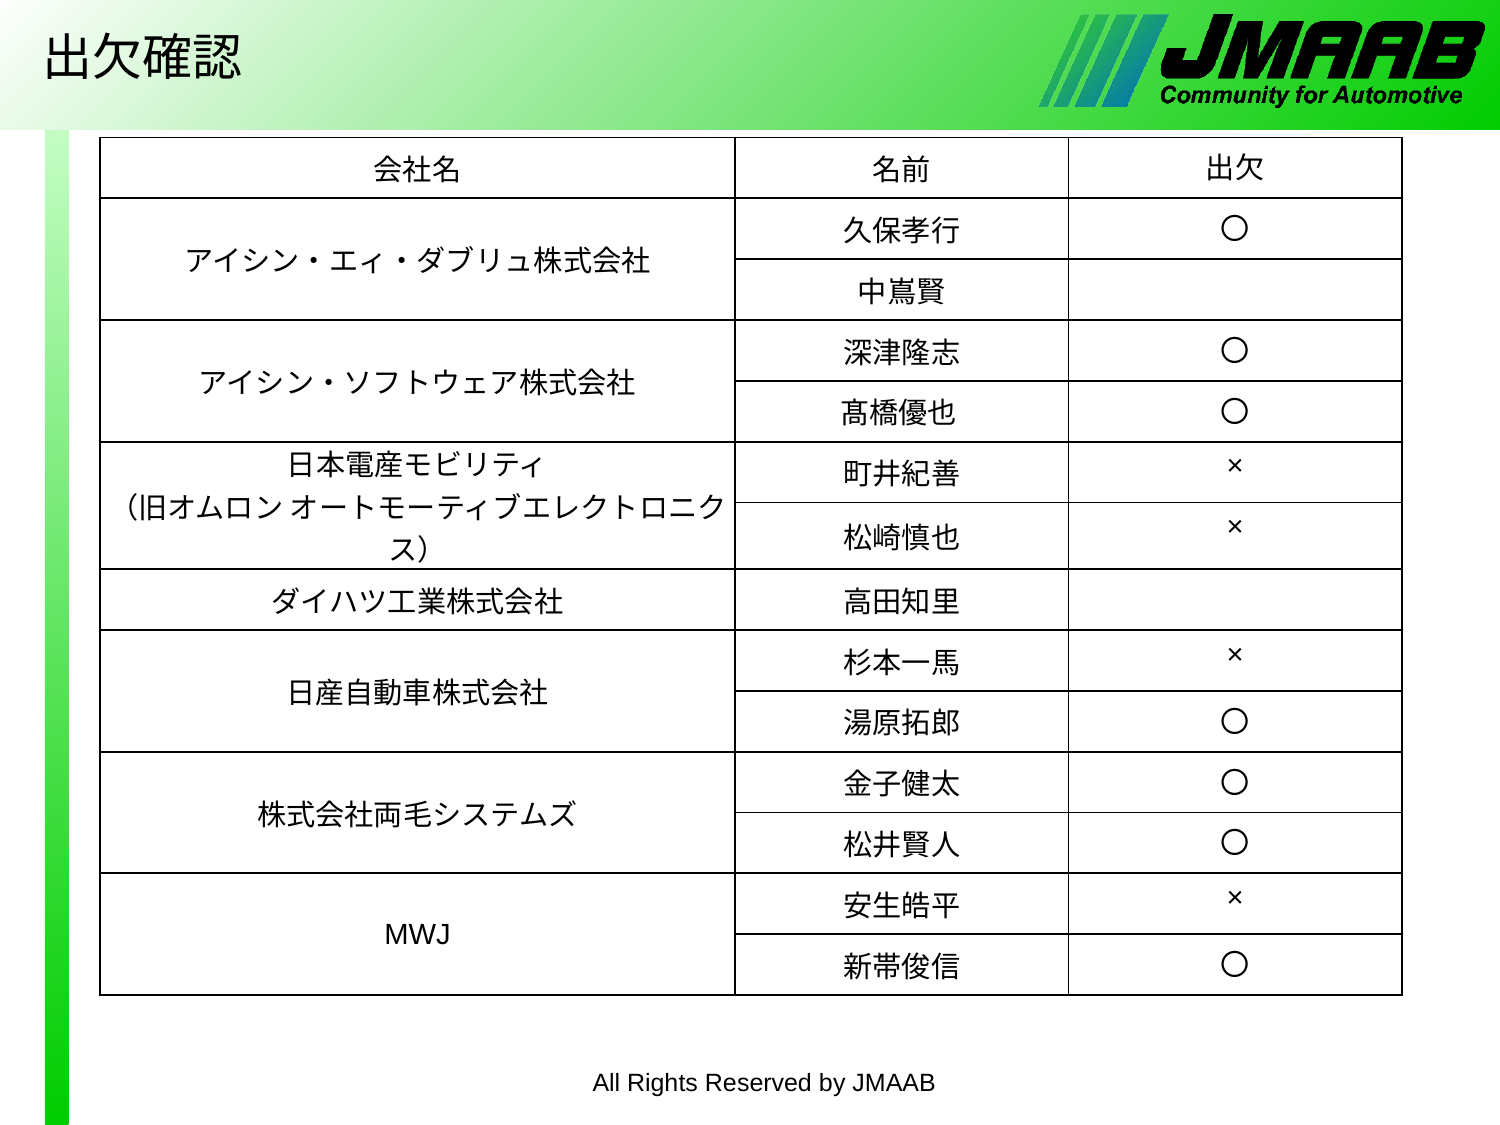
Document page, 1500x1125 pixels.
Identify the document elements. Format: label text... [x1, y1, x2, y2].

table_cell 湯原拓郎 [736, 692, 1068, 751]
table_cell 〇 [1069, 753, 1401, 812]
title 出欠確認 [27, 21, 1057, 91]
table_cell 金子健太 [736, 753, 1068, 812]
table_cell 安生皓平 [736, 874, 1068, 933]
table_cell MWJ [101, 874, 734, 994]
picture [1036, 11, 1486, 109]
table_header 出欠 [1069, 138, 1401, 197]
table_cell 久保孝行 [736, 199, 1068, 258]
table_cell 松崎慎也 [736, 503, 1068, 568]
table_cell 〇 [1069, 382, 1401, 441]
table_header 名前 [736, 138, 1068, 197]
table_cell 〇 [1069, 321, 1401, 380]
table_cell 〇 [1069, 199, 1401, 258]
table_cell × [1069, 443, 1401, 502]
table_cell 新帯俊信 [736, 935, 1068, 994]
table_cell アイシン・エィ・ダブリュ株式会社 [101, 199, 734, 319]
table_cell × [1069, 503, 1401, 568]
table_cell 〇 [1069, 813, 1401, 872]
table_cell × [1069, 874, 1401, 933]
table_cell 深津隆志 [736, 321, 1068, 380]
table_cell 〇 [1069, 692, 1401, 751]
table_cell 日本電産モビリティ （旧オムロン オートモーティブエレクトロニクス） [101, 443, 734, 568]
table_cell × [1069, 631, 1401, 690]
table_cell 髙橋優也 [736, 382, 1068, 441]
table_cell アイシン・ソフトウェア株式会社 [101, 321, 734, 441]
table_cell 松井賢人 [736, 813, 1068, 872]
table_cell [1069, 260, 1401, 319]
table_cell 杉本一馬 [736, 631, 1068, 690]
table_header 会社名 [101, 138, 734, 197]
table_cell 中嶌賢 [736, 260, 1068, 319]
table_cell ダイハツ工業株式会社 [101, 570, 734, 629]
table_cell 高田知里 [736, 570, 1068, 629]
table_cell 株式会社両毛システムズ [101, 753, 734, 872]
table_cell 町井紀善 [736, 443, 1068, 502]
table_cell 〇 [1069, 935, 1401, 994]
table_cell [1069, 570, 1401, 629]
table_cell 日産自動車株式会社 [101, 631, 734, 751]
